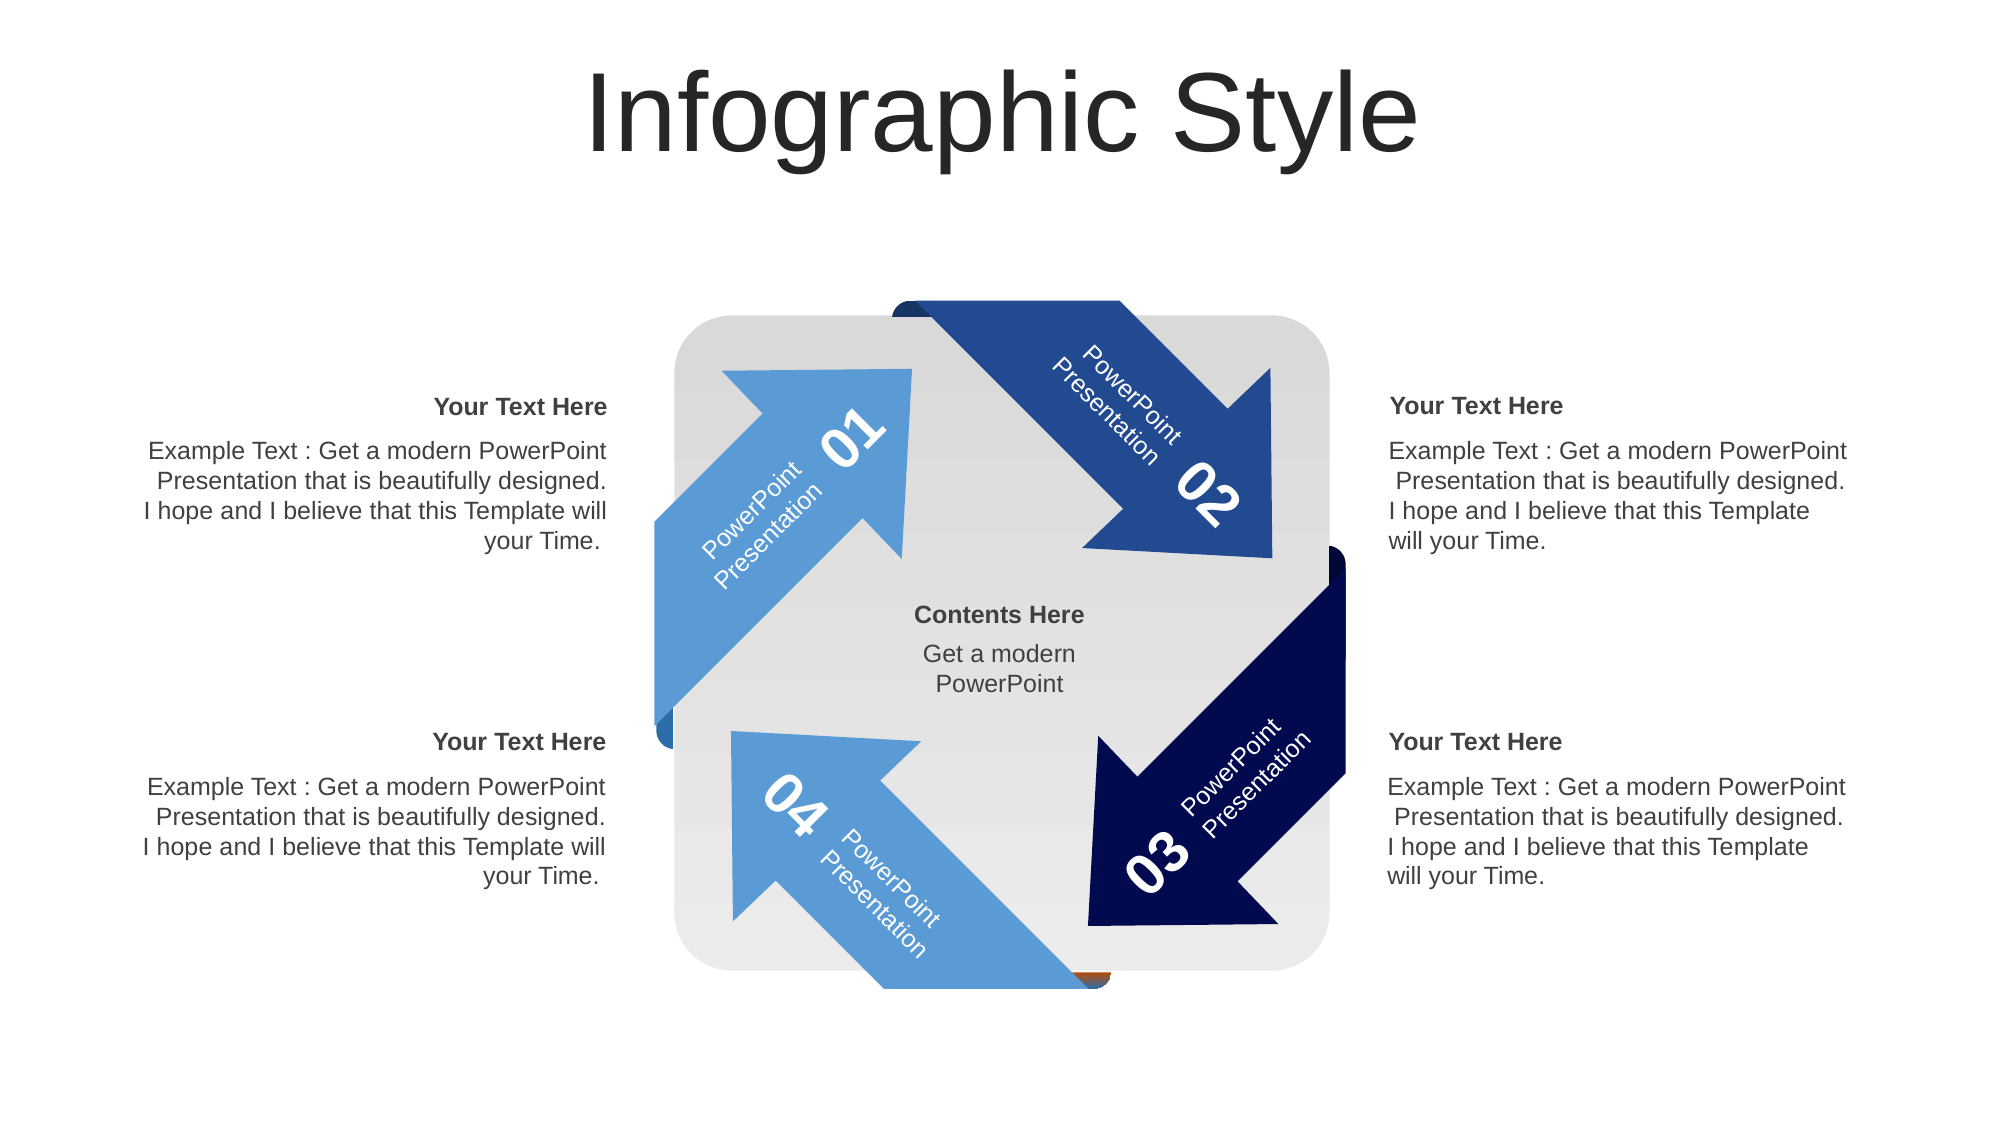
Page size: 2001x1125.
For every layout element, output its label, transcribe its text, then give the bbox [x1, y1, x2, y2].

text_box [128, 382, 623, 564]
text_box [1373, 382, 1868, 564]
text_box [876, 591, 1124, 706]
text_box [538, 185, 1462, 1105]
list Infographic Style [53, 55, 1952, 175]
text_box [127, 718, 622, 899]
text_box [1372, 718, 1866, 899]
